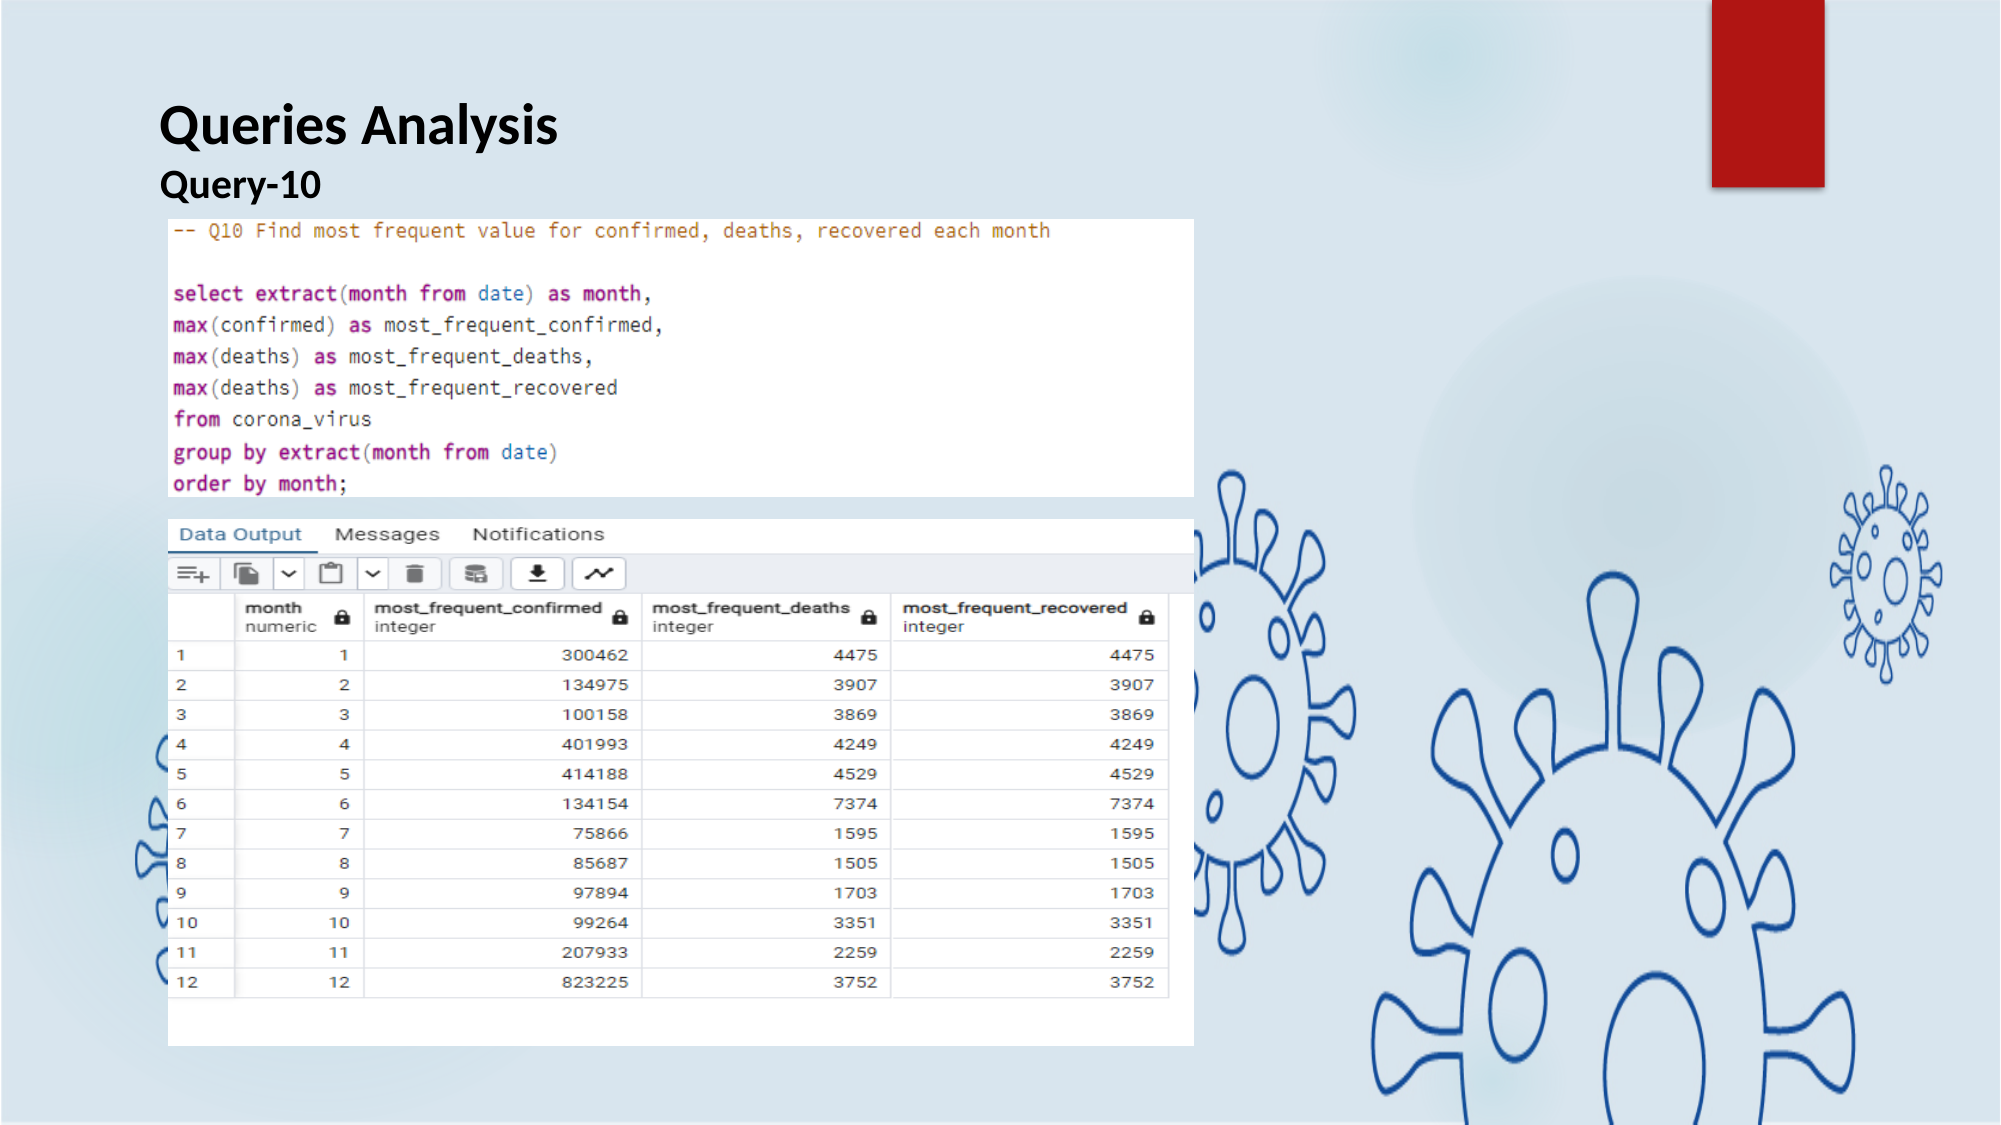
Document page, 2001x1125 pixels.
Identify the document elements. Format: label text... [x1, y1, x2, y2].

picture [0, 0, 2001, 1125]
title Queries Analysis Query-10 [145, 78, 1688, 1046]
